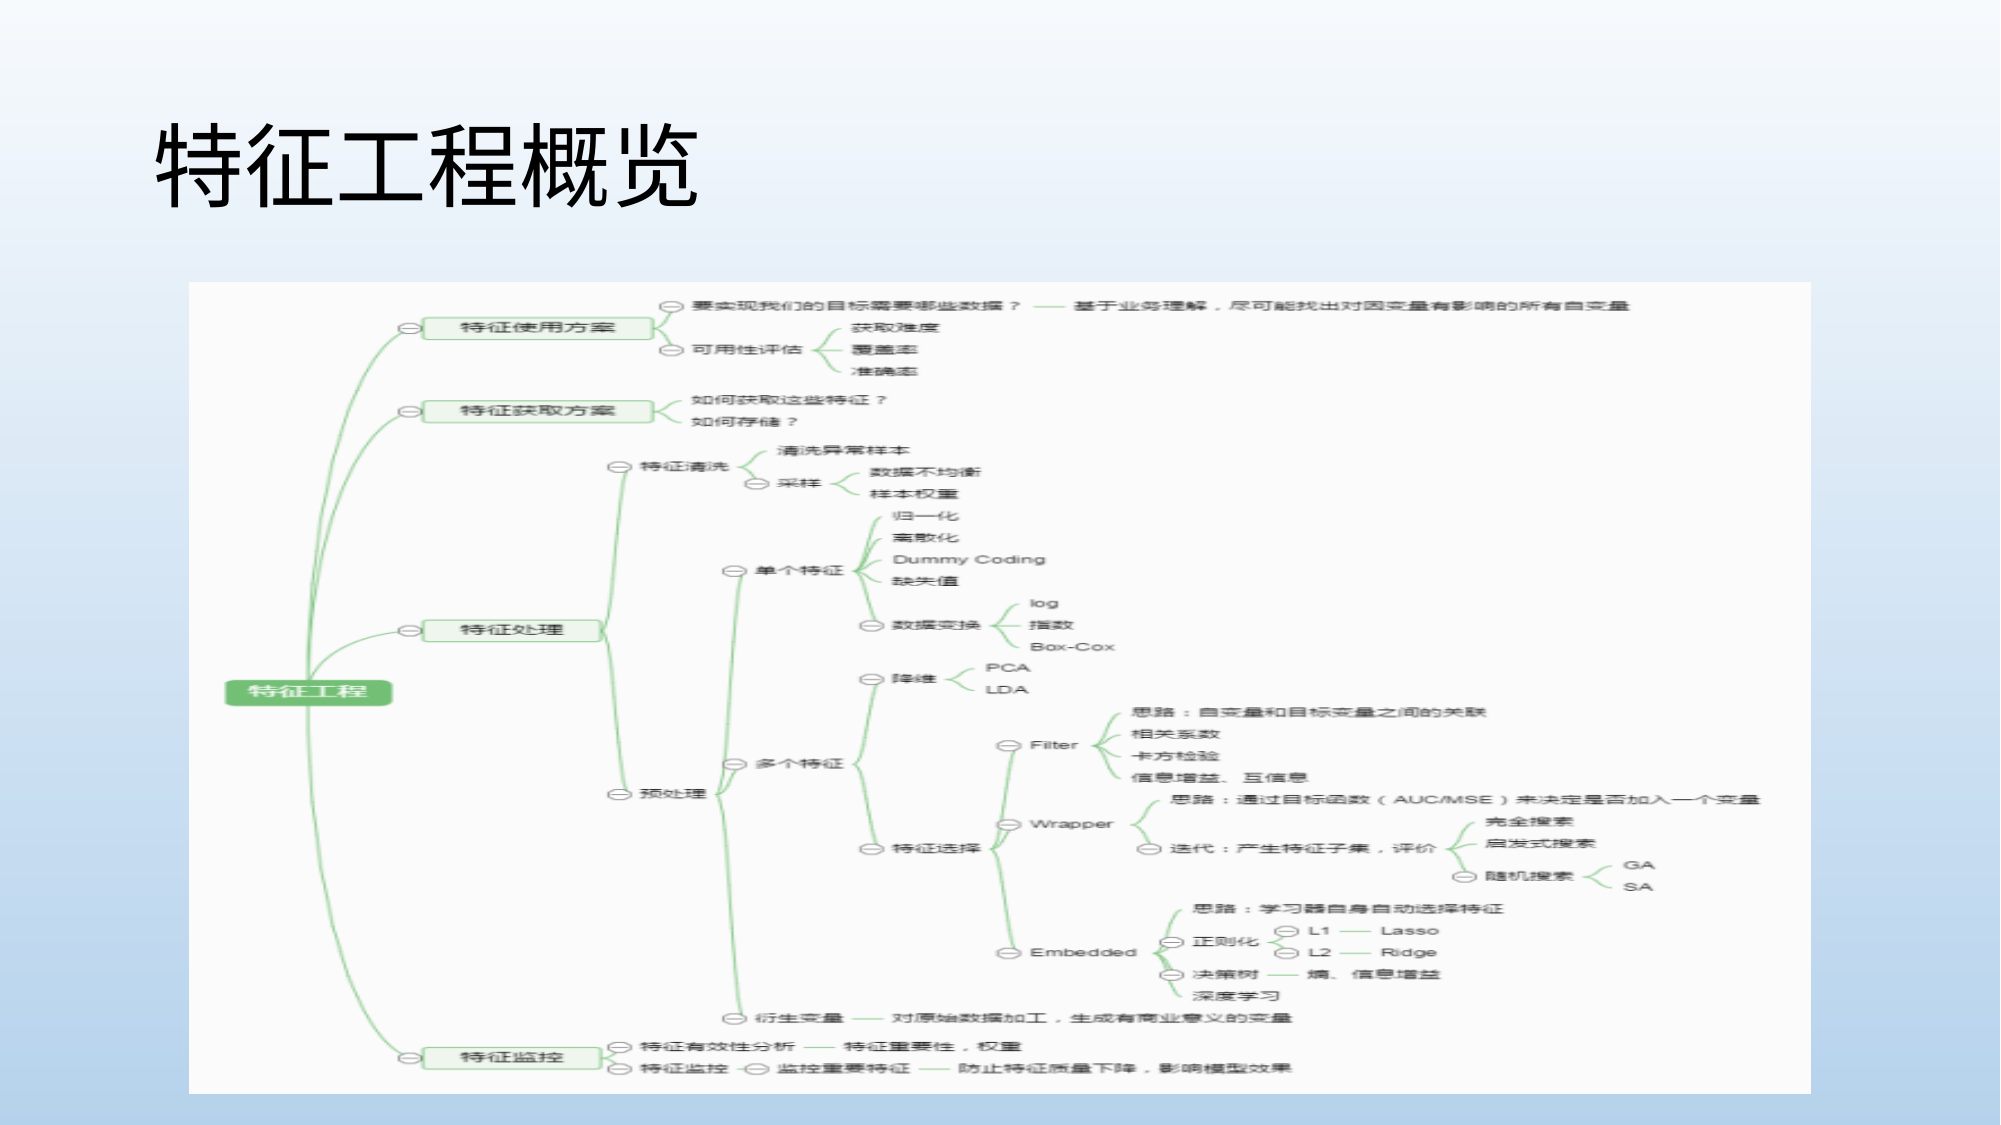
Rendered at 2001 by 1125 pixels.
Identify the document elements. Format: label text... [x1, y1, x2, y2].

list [189, 282, 1811, 1094]
title 特征工程概览 [137, 59, 1863, 283]
